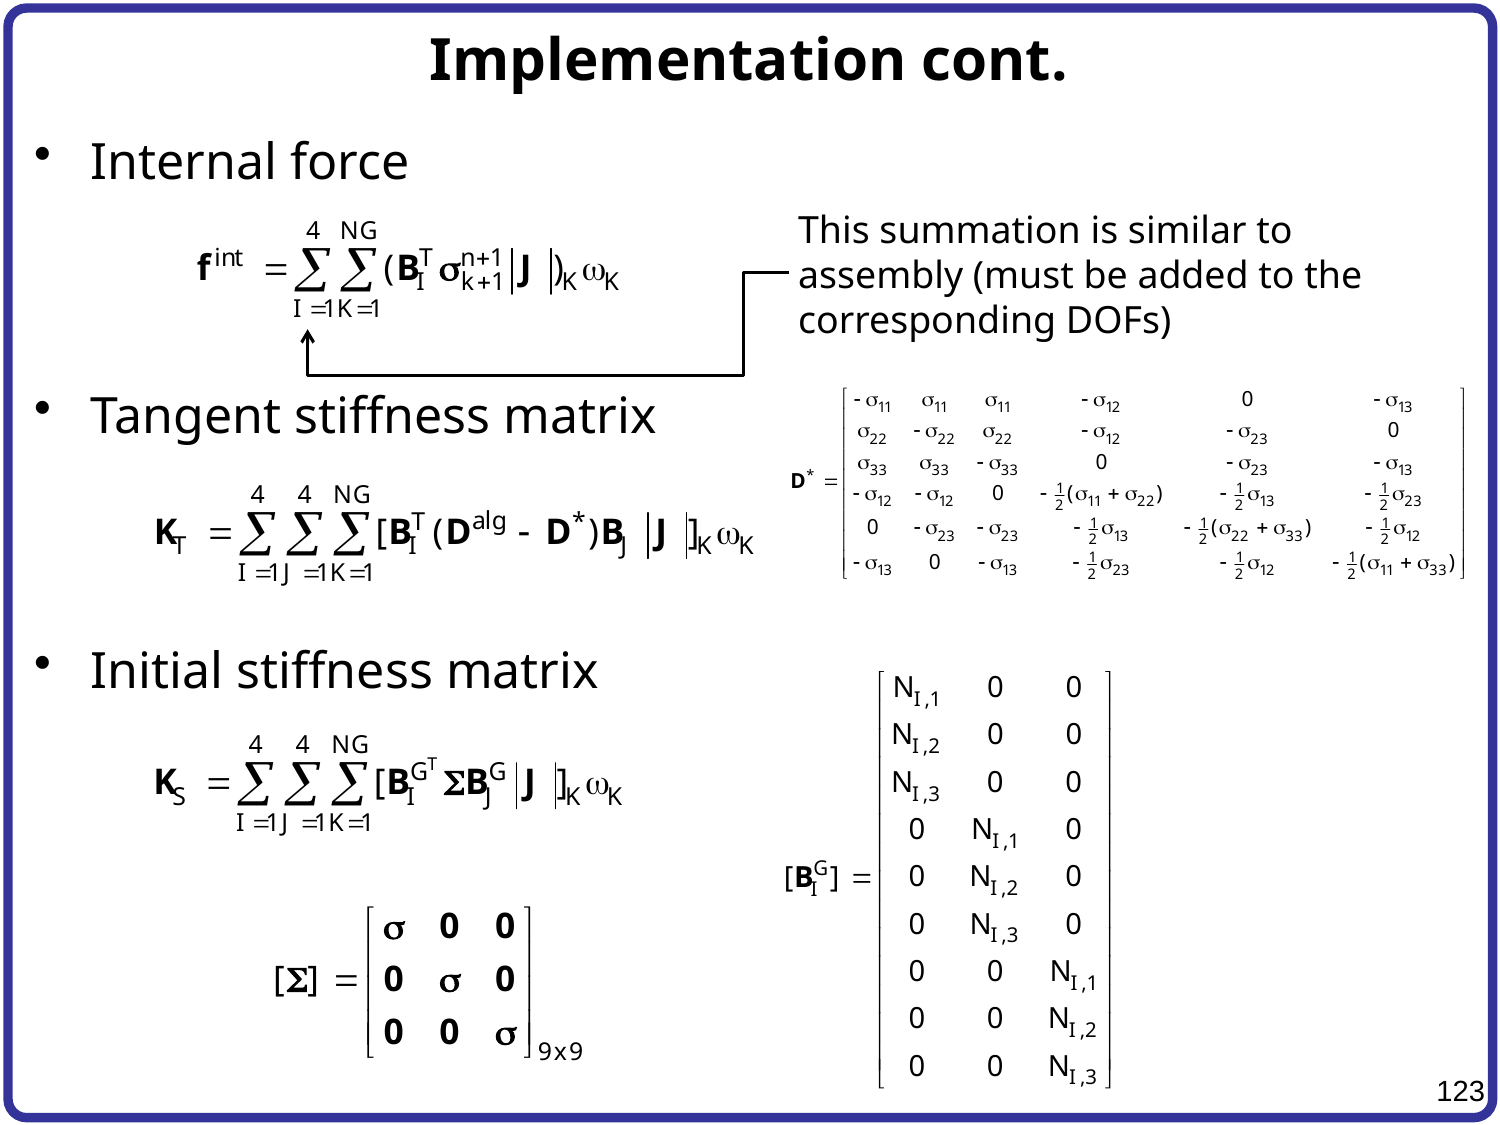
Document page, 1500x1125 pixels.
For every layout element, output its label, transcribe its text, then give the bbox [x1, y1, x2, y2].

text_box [272, 903, 589, 1066]
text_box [151, 476, 762, 588]
list Internal force Tangent stiffness matrix Initial stiffness matrix [18, 121, 1481, 1086]
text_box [307, 197, 1378, 377]
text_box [193, 212, 302, 323]
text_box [789, 385, 1471, 582]
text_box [151, 727, 631, 838]
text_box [783, 668, 1120, 1092]
title Implementation cont. [6, 7, 1492, 106]
